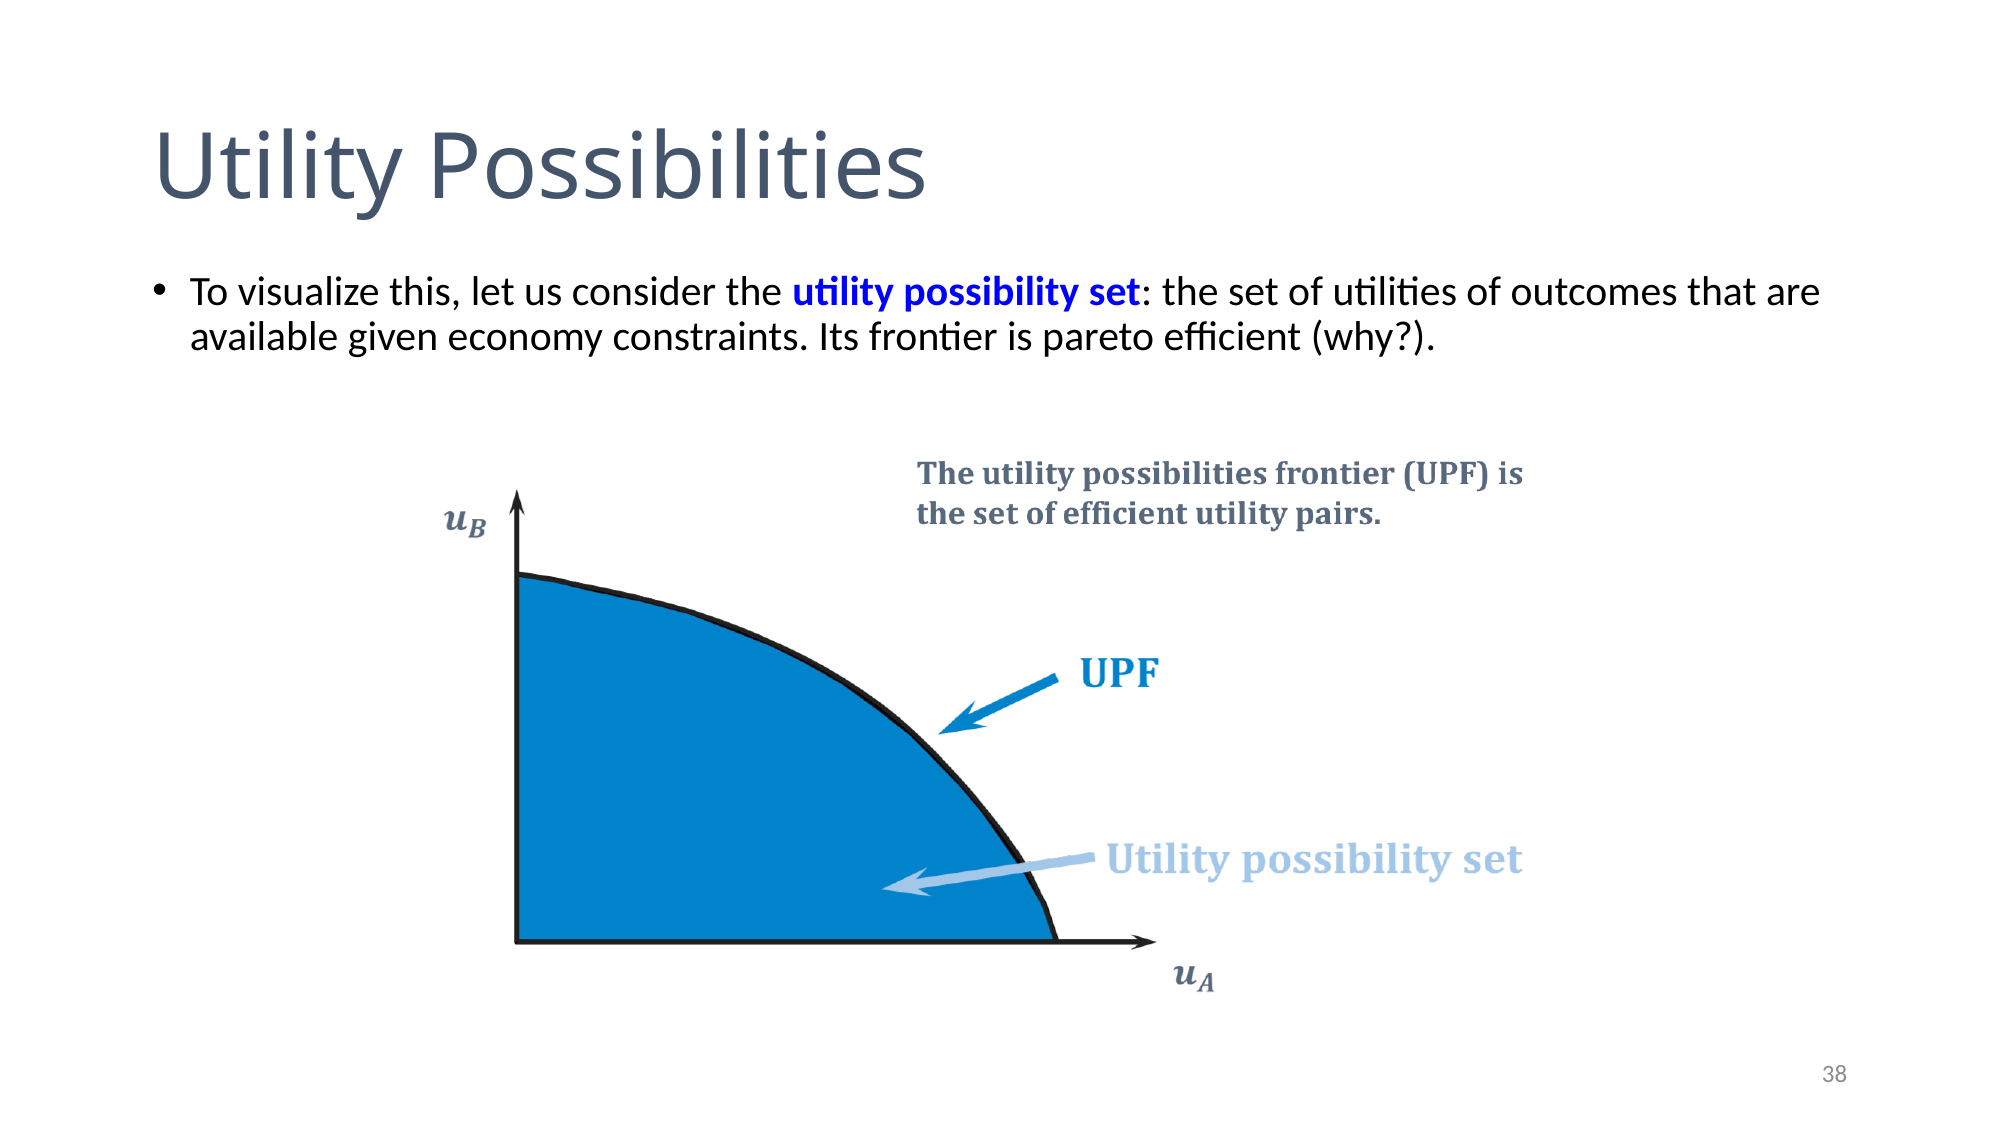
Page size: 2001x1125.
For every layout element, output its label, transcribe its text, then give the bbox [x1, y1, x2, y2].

slide_number 38 [1412, 1042, 1863, 1103]
title Utility Possibilities [137, 59, 1863, 278]
picture [427, 434, 1547, 1000]
text_box To visualize this, let us consider the utility possibility set: the set of utilities of outcomes that are available given economy constraints. Its frontier is pareto efficient (why?). [137, 262, 1837, 1043]
